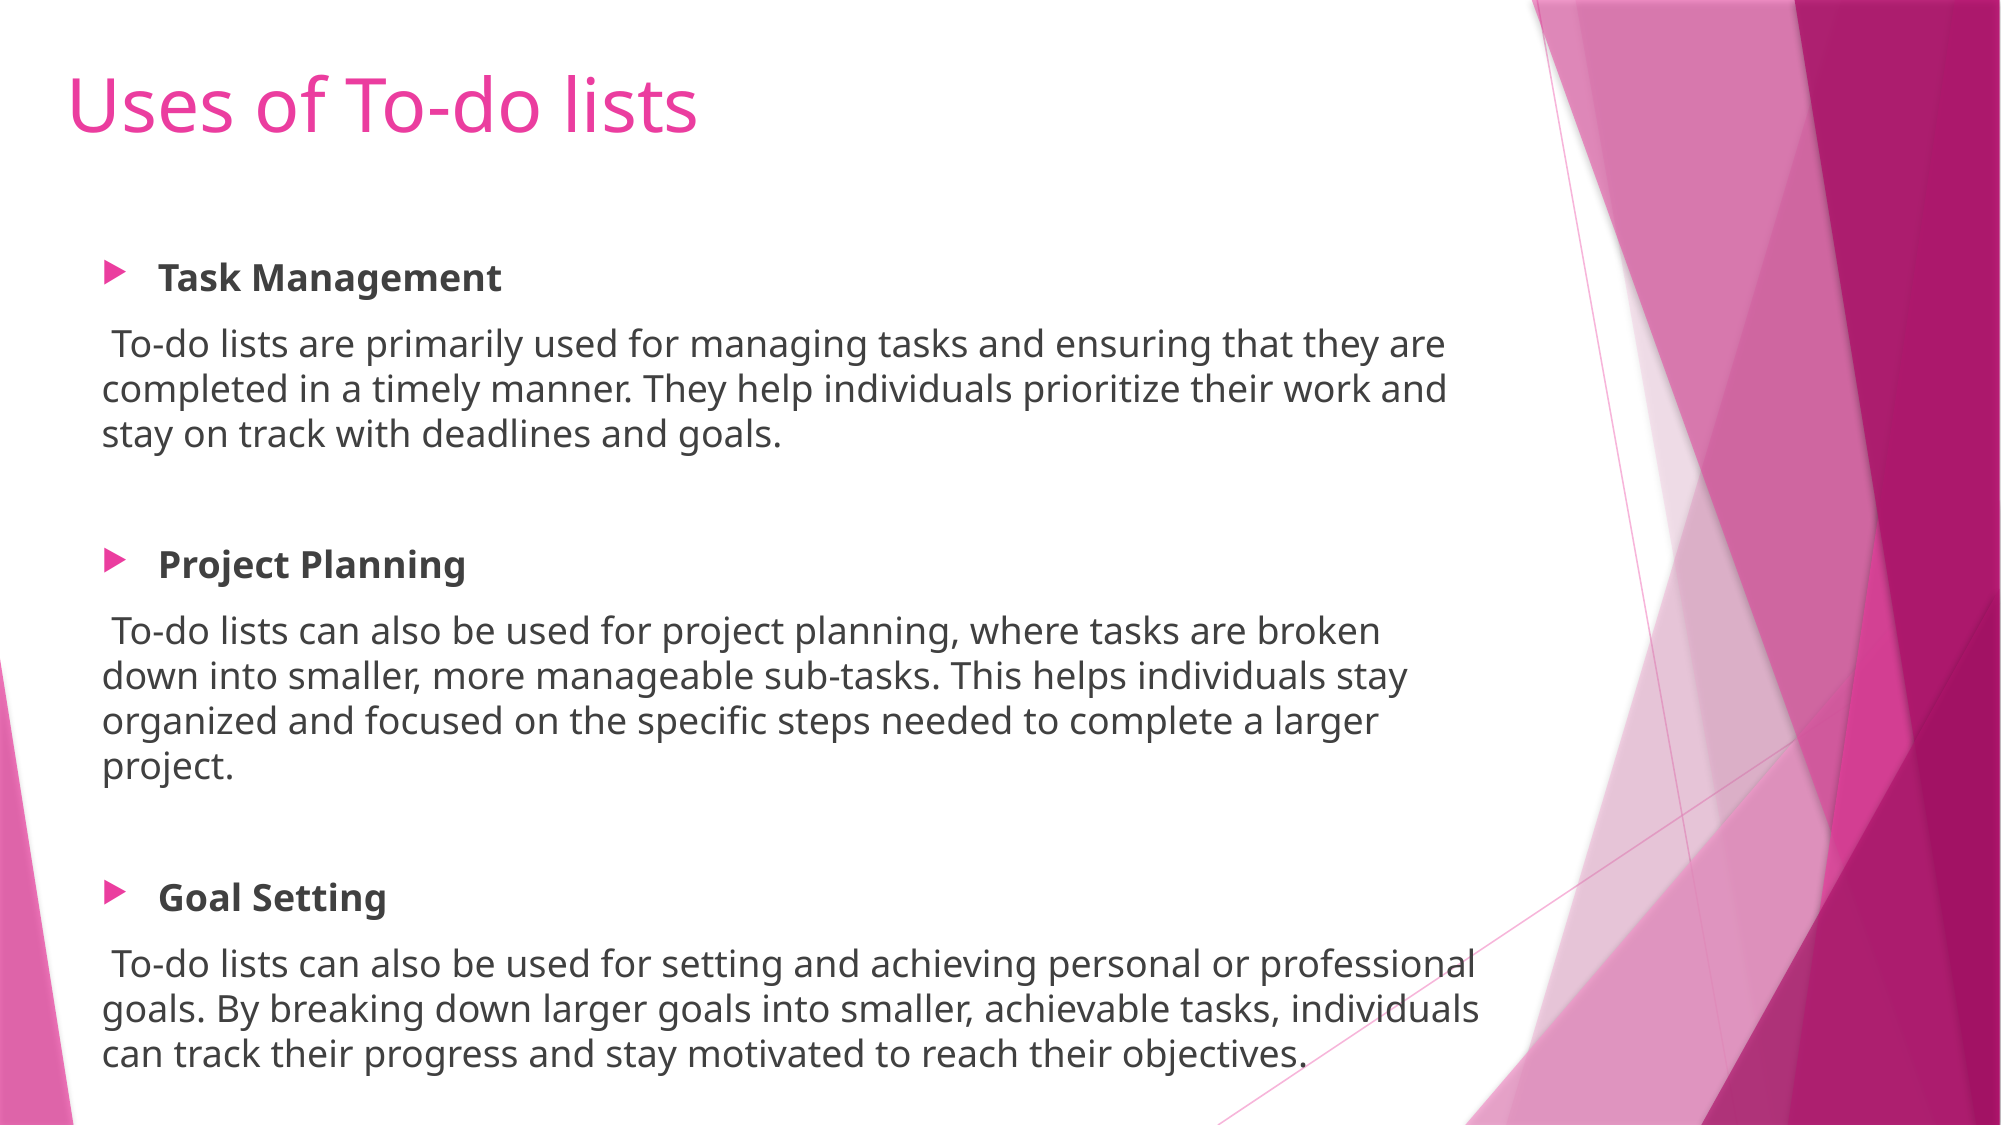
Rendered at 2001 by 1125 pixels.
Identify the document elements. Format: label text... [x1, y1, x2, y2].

title Uses of To-do lists [51, 49, 1462, 267]
list Task Management To-do lists are primarily used for managing tasks and ensuring that they are completed in a timely manner. They help individuals prioritize their work and stay on track with deadlines and goals. Project Planning To-do lists can also be used for project planning, where tasks are broken down into smaller, more manageable sub-tasks. This helps individuals stay organized and focused on the specific steps needed to complete a larger project. Goal Setting To-do lists can also be used for setting and achieving personal or professional goals. By breaking down larger goals into smaller, achievable tasks, individuals can track their progress and stay motivated to reach their objectives. [86, 246, 1497, 1050]
